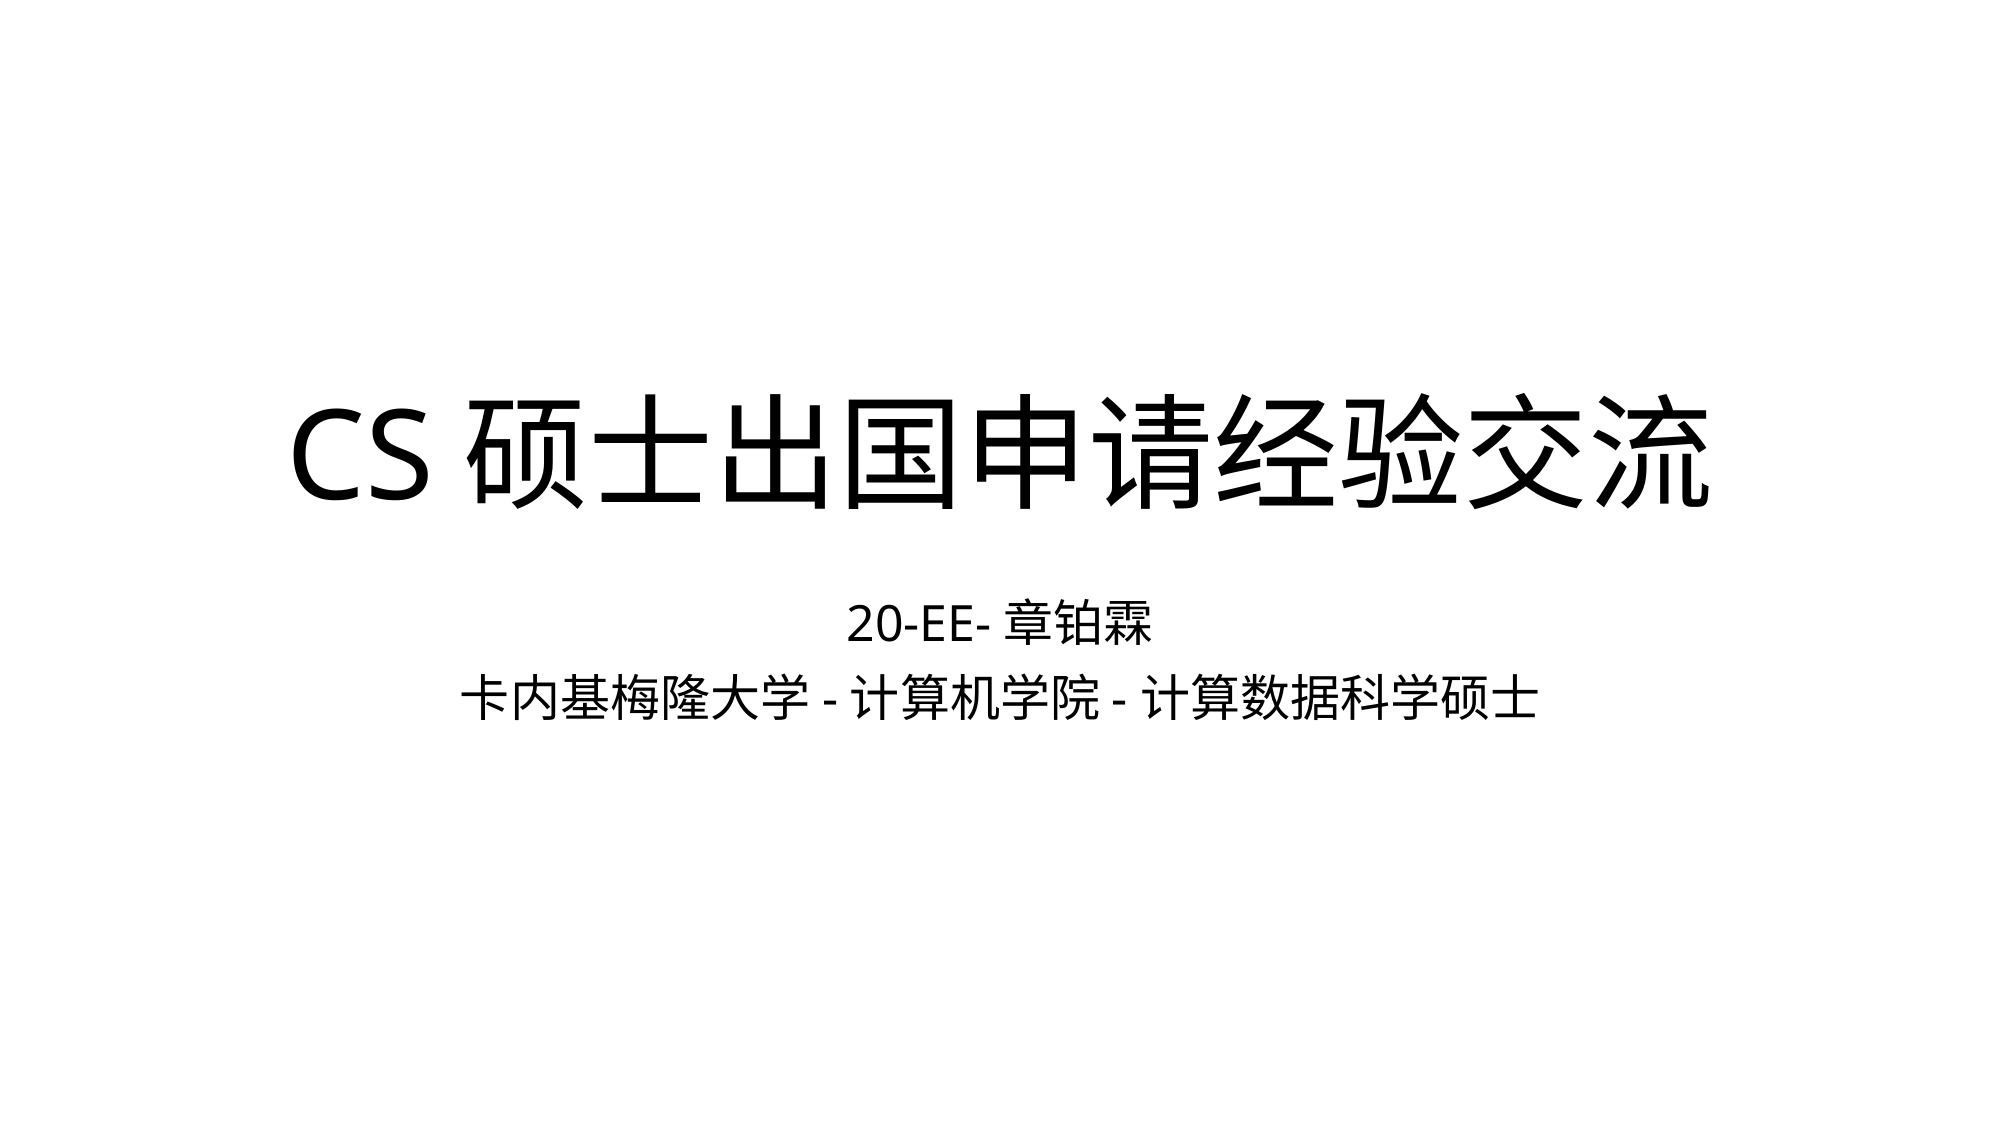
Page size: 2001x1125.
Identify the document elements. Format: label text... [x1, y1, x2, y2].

title CS硕士出国申请经验交流 [249, 142, 1750, 535]
subtitle 20-EE-章铂霖 卡内基梅隆大学-计算机学院-计算数据科学硕士 [249, 590, 1750, 863]
